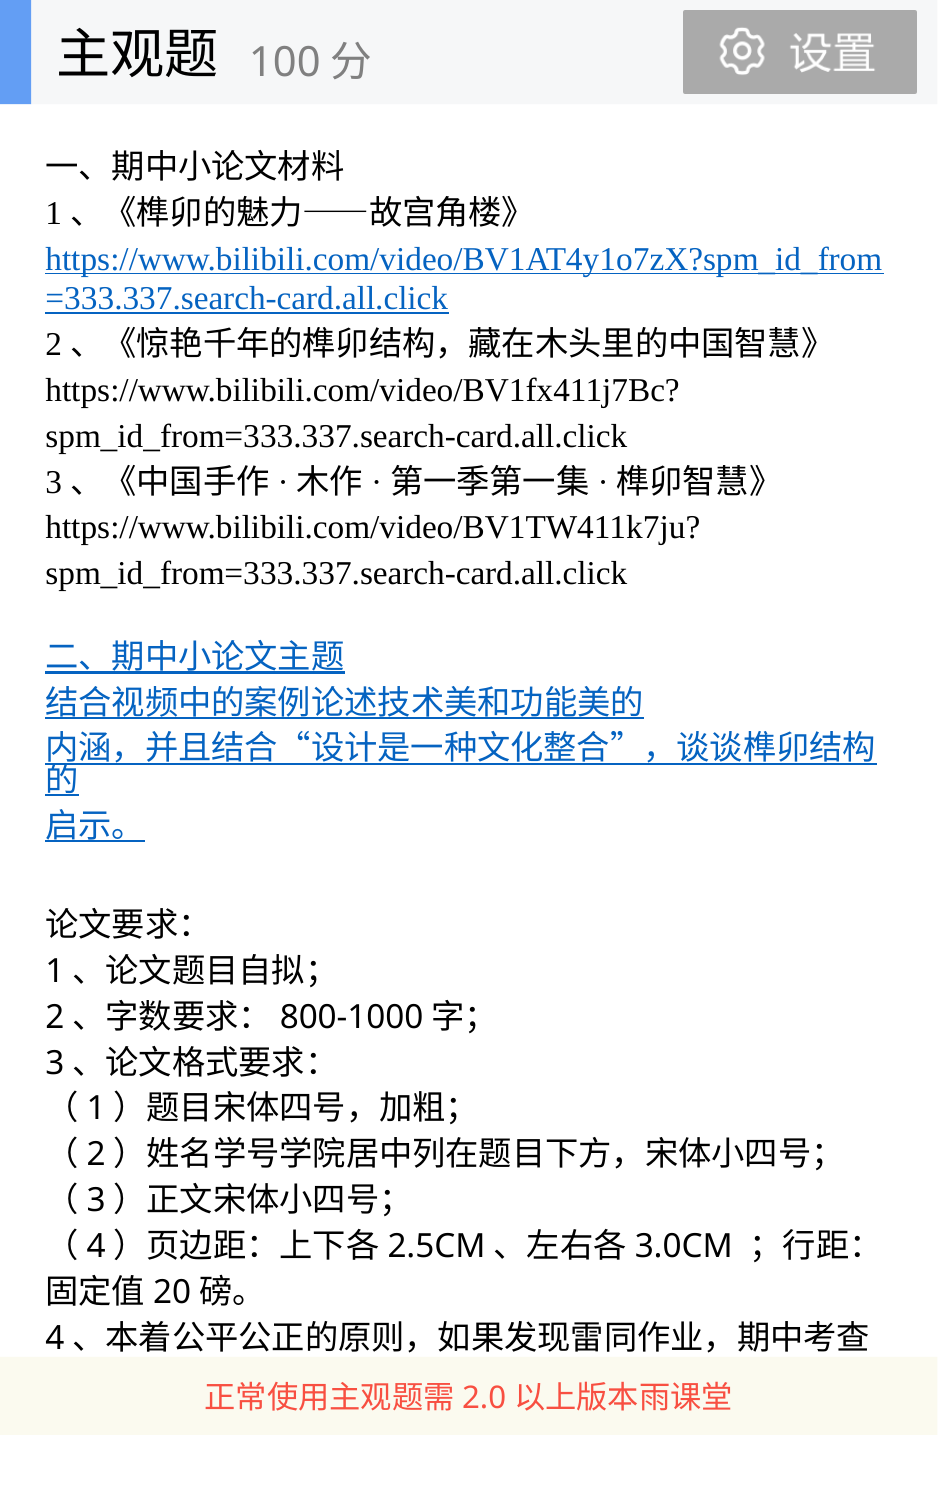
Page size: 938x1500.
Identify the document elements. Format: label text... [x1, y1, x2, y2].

picture [683, 10, 917, 94]
text_box 正常使用主观题需2.0以上版本雨课堂 [0, 1356, 938, 1436]
text_box 一、期中小论文材料 1、《榫卯的魅力——故宫角楼》 https://www.bilibili.com/video/BV1AT4y1o7zX?spm_id_from=333.337.search-card.all.click 2、《惊艳千年的榫卯结构，藏在木头里的中国智慧》 https://www.bilibili.com/video/BV1fx411j7Bc?spm_id_from=333.337.search-card.all.click 3、《中国手作·木作·第一季第一集·榫卯智慧》 https://www.bilibili.com/video/BV1TW411k7ju?spm_id_from=333.337.search-card.all.click 二、期中小论文主题 结合视频中的案例论述技术美和功能美的内涵，并且结合“设计是一种文化整合”，谈谈榫卯结构的启示。 论文要求： 1、论文题目自拟； 2、字数要求：800-1000字； 3、论文格式要求： （1）题目宋体四号，加粗； （2）姓名学号学院居中列在题目下方，宋体小四号； （3）正文宋体小四号； （4）页边距：上下各2.5CM、左右各3.0CM ；行距：固定值20磅。 4、本着公平公正的原则，如果发现雷同作业，期中考查成绩记零分。 [30, 121, 917, 1356]
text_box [0, 0, 938, 105]
